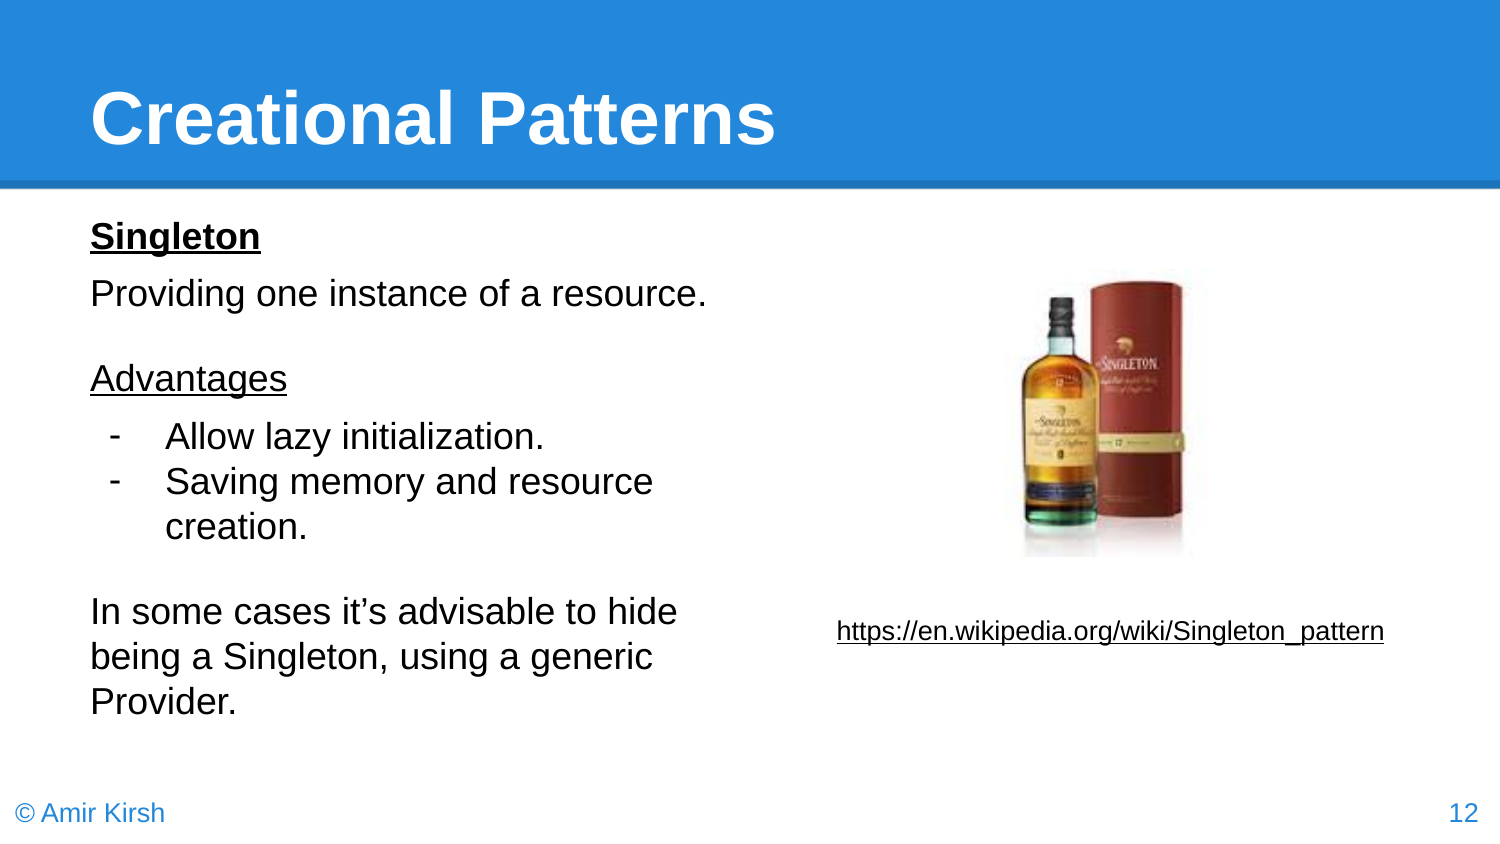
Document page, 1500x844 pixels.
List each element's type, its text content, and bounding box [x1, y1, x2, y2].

slide_number 12 [1403, 779, 1494, 844]
picture [891, 269, 1323, 557]
title Creational Patterns [75, 33, 1459, 175]
list Singleton Providing one instance of a resource. Advantages Allow lazy initialization. Saving memory and resource creation. In some cases it’s advisable to hide being a Singleton, using a generic Provider. [75, 196, 777, 808]
list https://en.wikipedia.org/wiki/Singleton_pattern [821, 598, 1459, 664]
slide_number © Amir Kirsh [0, 779, 308, 844]
